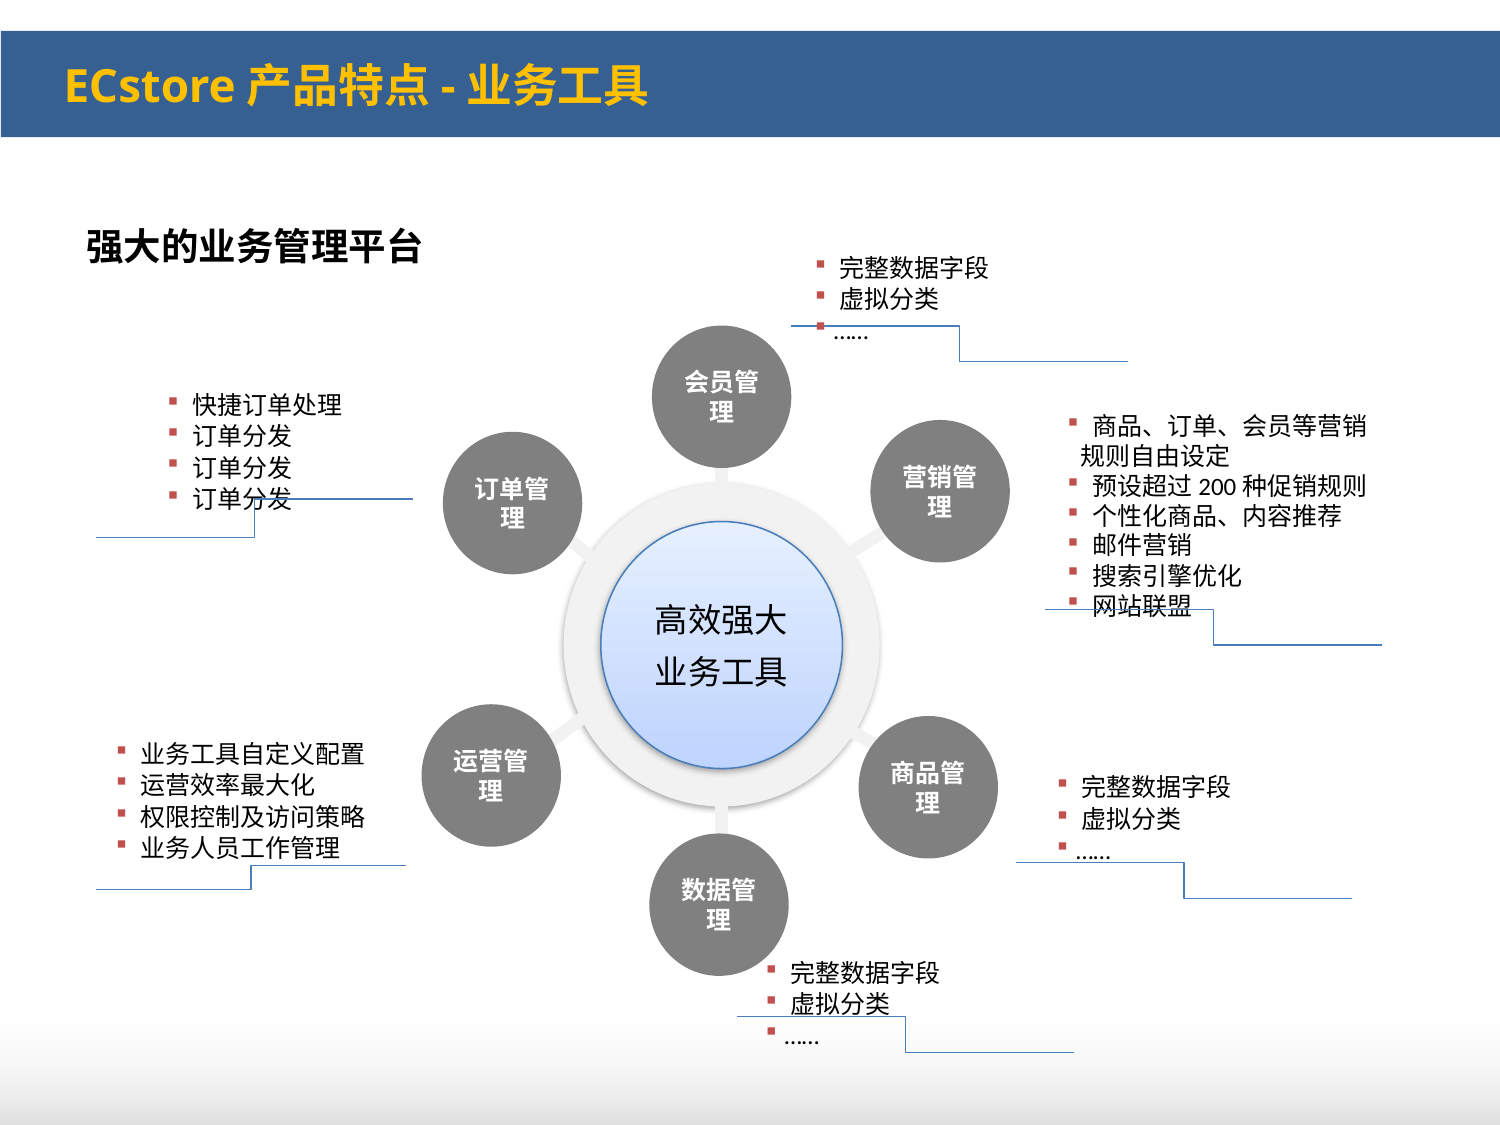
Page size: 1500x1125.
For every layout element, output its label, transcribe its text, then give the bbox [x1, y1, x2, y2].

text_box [737, 1016, 1075, 1053]
text_box 商品、订单、会员等营销规则自由设定 预设超过200种促销规则 个性化商品、内容推荐 邮件营销 搜索引擎优化 网站联盟 [1052, 402, 1402, 628]
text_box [95, 865, 407, 890]
text_box 强大的业务管理平台 [71, 193, 722, 276]
text_box ECstore产品特点-业务工具 [0, 29, 1500, 139]
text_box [1015, 862, 1353, 899]
text_box 快捷订单处理 订单分发 订单分发 订单分发 [152, 380, 416, 499]
text_box 完整数据字段 虚拟分类 …… [750, 948, 1061, 1015]
text_box 完整数据字段 虚拟分类 …… [800, 243, 1111, 324]
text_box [1045, 609, 1382, 646]
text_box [791, 325, 1129, 362]
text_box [421, 325, 1010, 977]
text_box 完整数据字段 虚拟分类 …… [1042, 763, 1353, 862]
text_box 业务工具自定义配置 运营效率最大化 权限控制及访问策略 业务人员工作管理 [100, 729, 384, 863]
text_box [95, 498, 413, 538]
